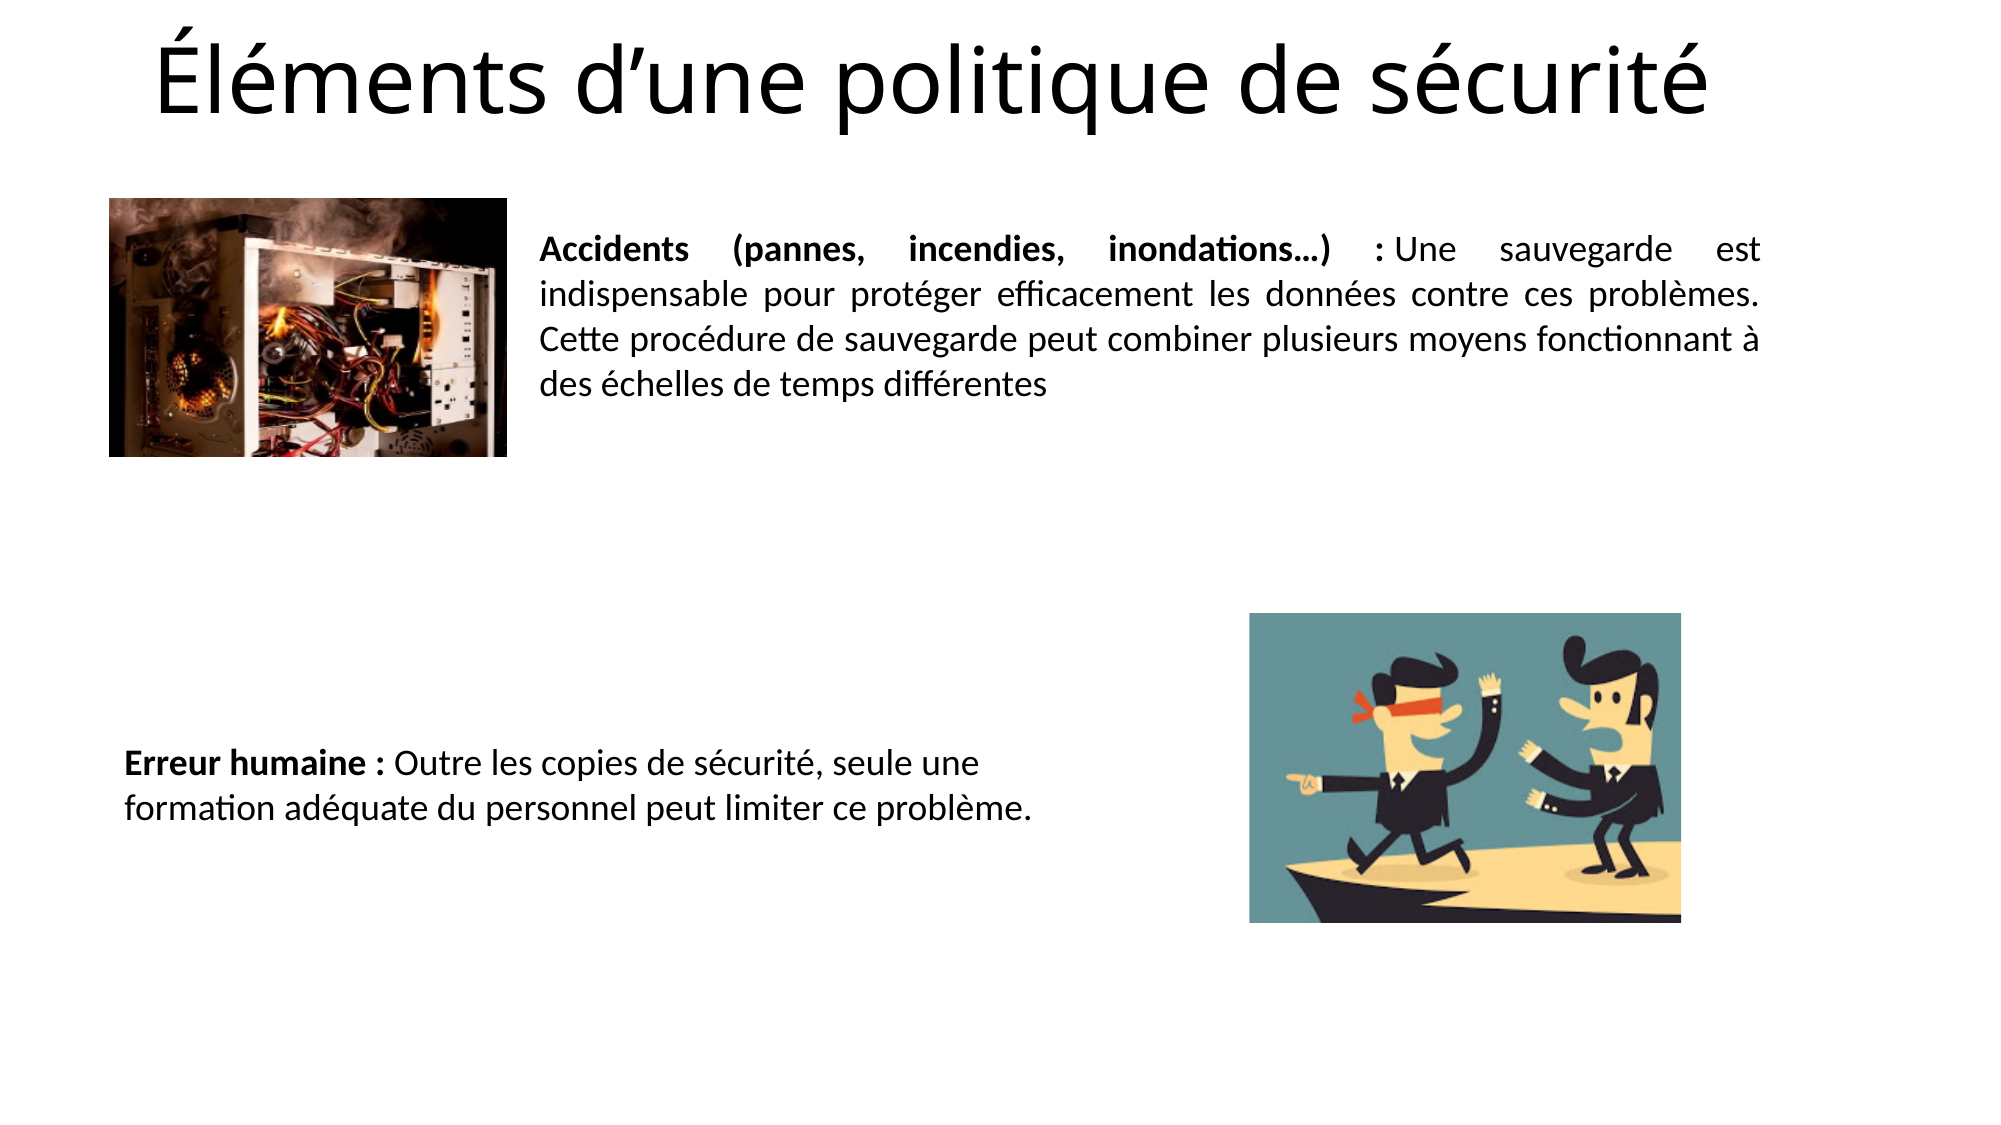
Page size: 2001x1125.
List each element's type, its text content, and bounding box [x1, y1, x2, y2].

picture [1249, 613, 1682, 923]
text_box Accidents (pannes, incendies, inondations…) : Une sauvegarde est indispensable pour protéger efficacement les données contre ces problèmes. Cette procédure de sauvegarde peut combiner plusieurs moyens fonctionnant à des échelles de temps différentes [524, 216, 1777, 411]
text_box Erreur humaine : Outre les copies de sécurité, seule une formation adéquate du personnel peut limiter ce problème. [109, 730, 1110, 836]
title Éléments d’une politique de sécurité [137, 18, 1863, 150]
picture [109, 198, 507, 457]
